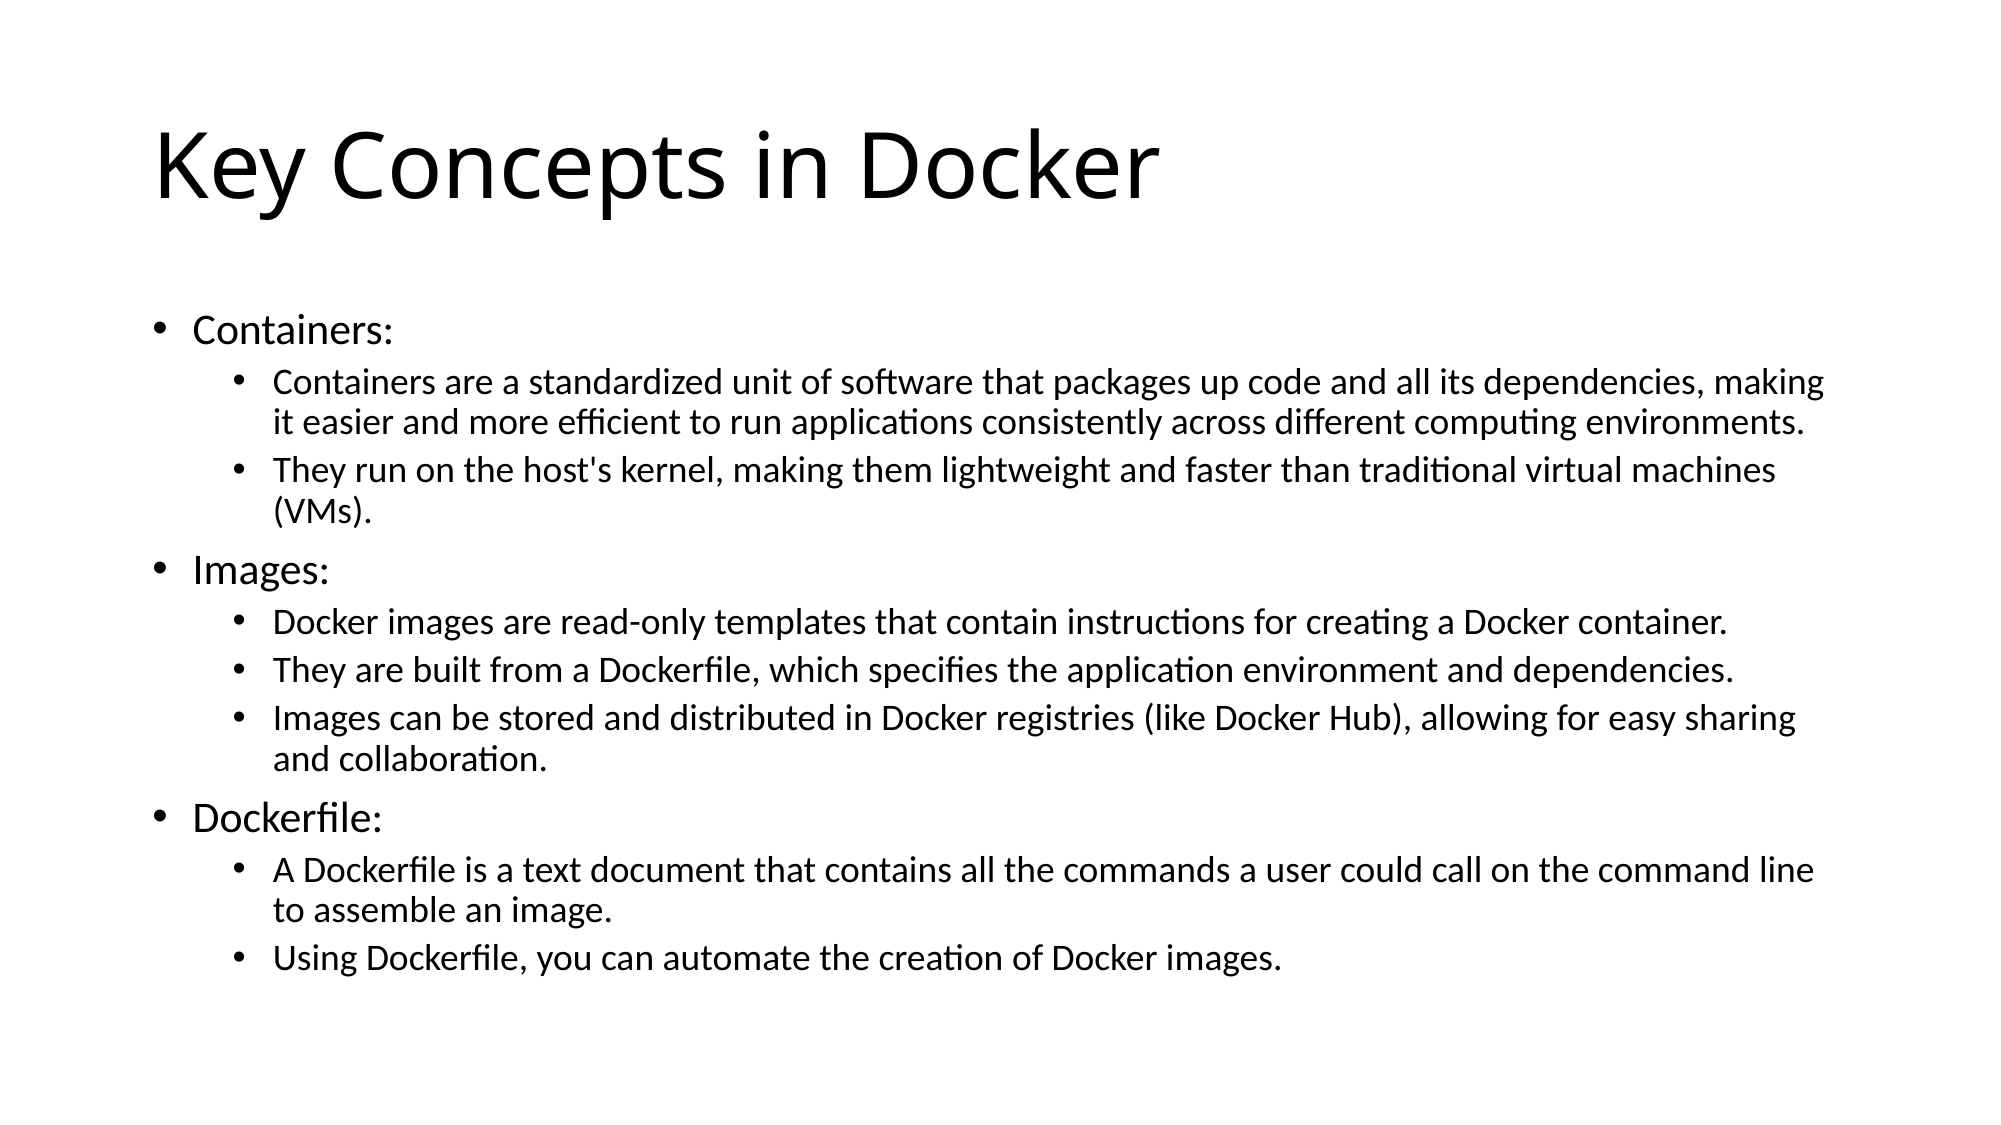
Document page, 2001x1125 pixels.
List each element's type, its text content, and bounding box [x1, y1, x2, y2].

title Key Concepts in Docker [137, 59, 1863, 278]
list Containers: Containers are a standardized unit of software that packages up code and all its dependencies, making it easier and more efficient to run applications consistently across different computing environments. They run on the host's kernel, making them lightweight and faster than traditional virtual machines (VMs). Images: Docker images are read-only templates that contain instructions for creating a Docker container. They are built from a Dockerfile, which specifies the application environment and dependencies. Images can be stored and distributed in Docker registries (like Docker Hub), allowing for easy sharing and collaboration. Dockerfile: A Dockerfile is a text document that contains all the commands a user could call on the command line to assemble an image. Using Dockerfile, you can automate the creation of Docker images. [137, 299, 1863, 1014]
